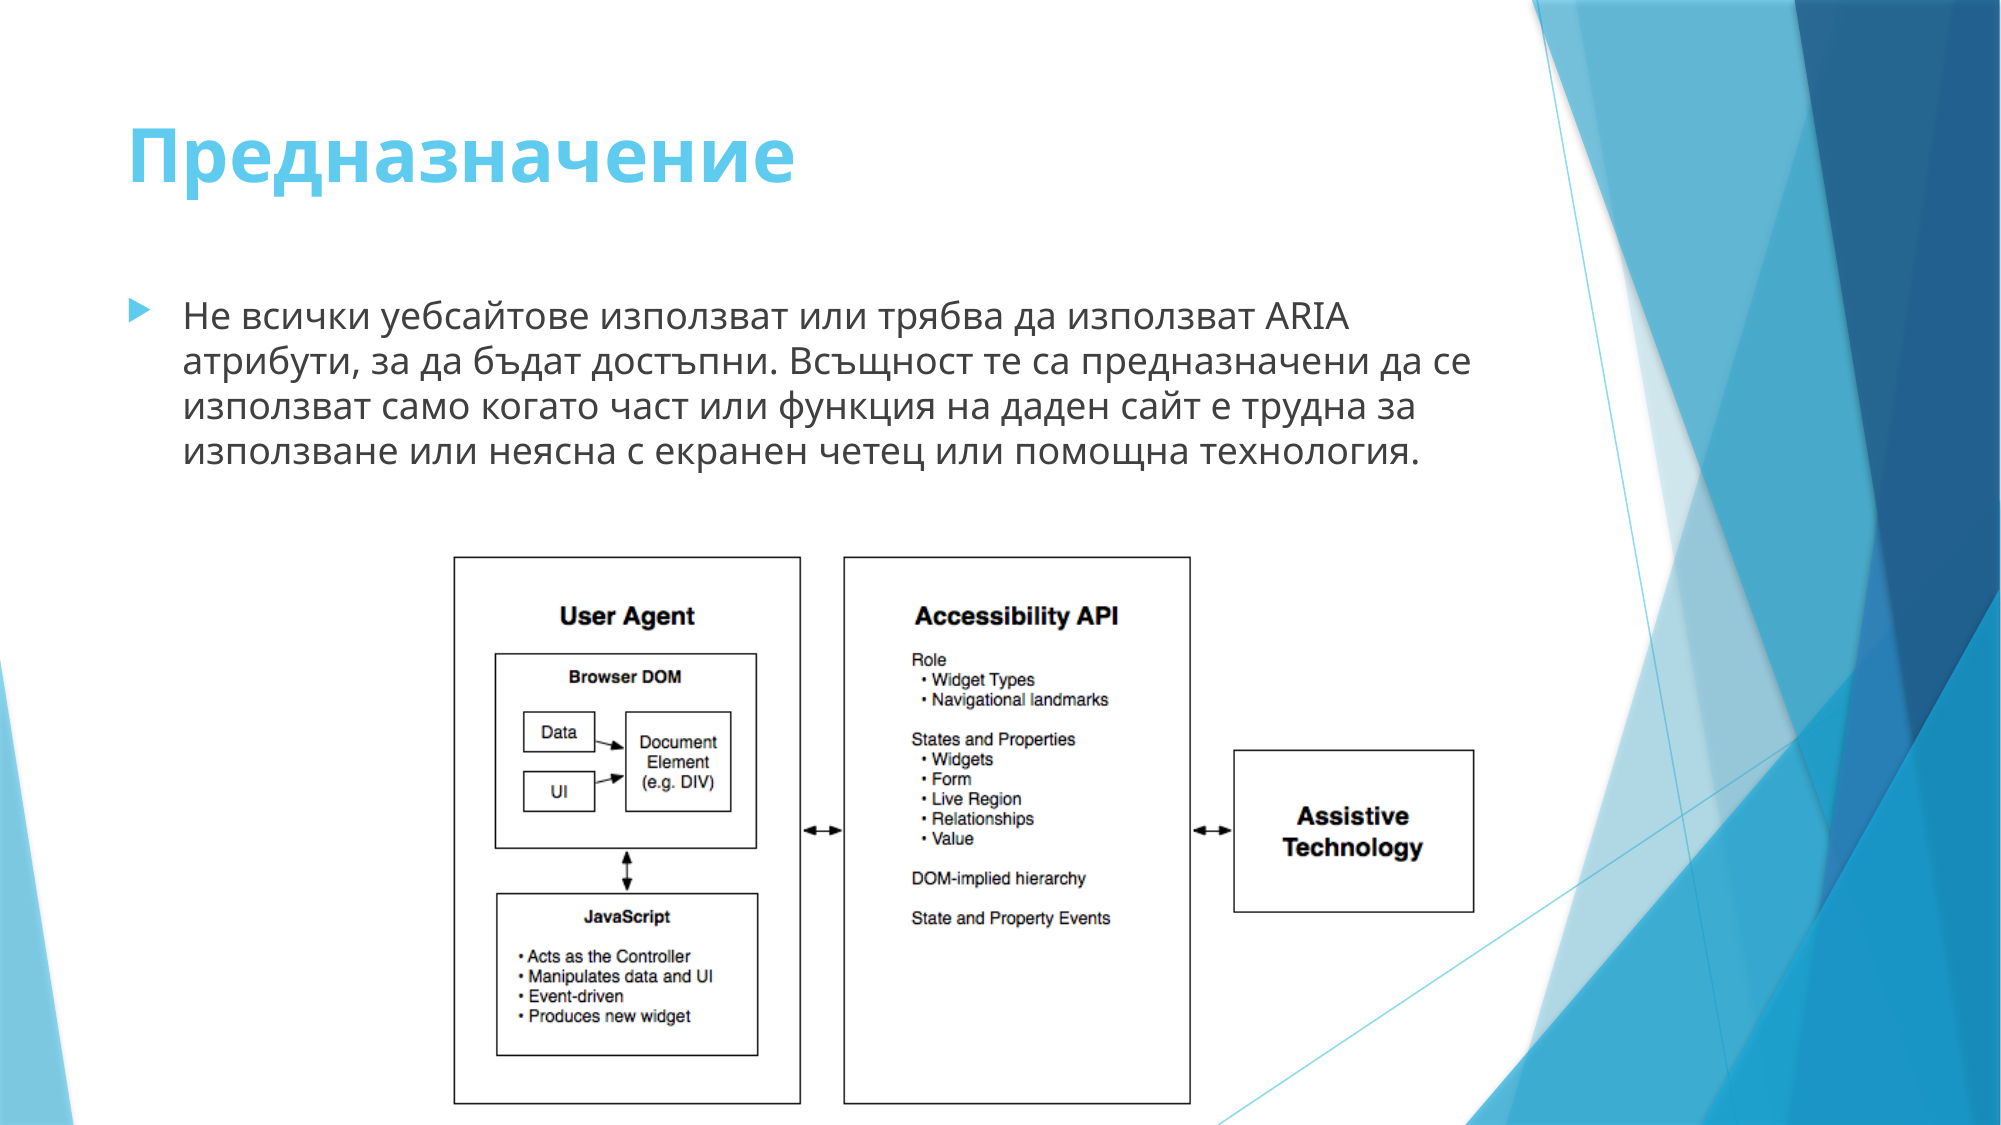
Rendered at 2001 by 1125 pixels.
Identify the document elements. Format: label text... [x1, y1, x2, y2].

list Не всички уебсайтове използват или трябва да използват ARIA атрибути, за да бъдат достъпни. Всъщност те са предназначени да се използват само когато част или функция на даден сайт е трудна за използване или неясна с екранен четец или помощна технология. [111, 284, 1522, 922]
picture [450, 554, 1477, 1107]
title Предназначение [111, 99, 1522, 284]
